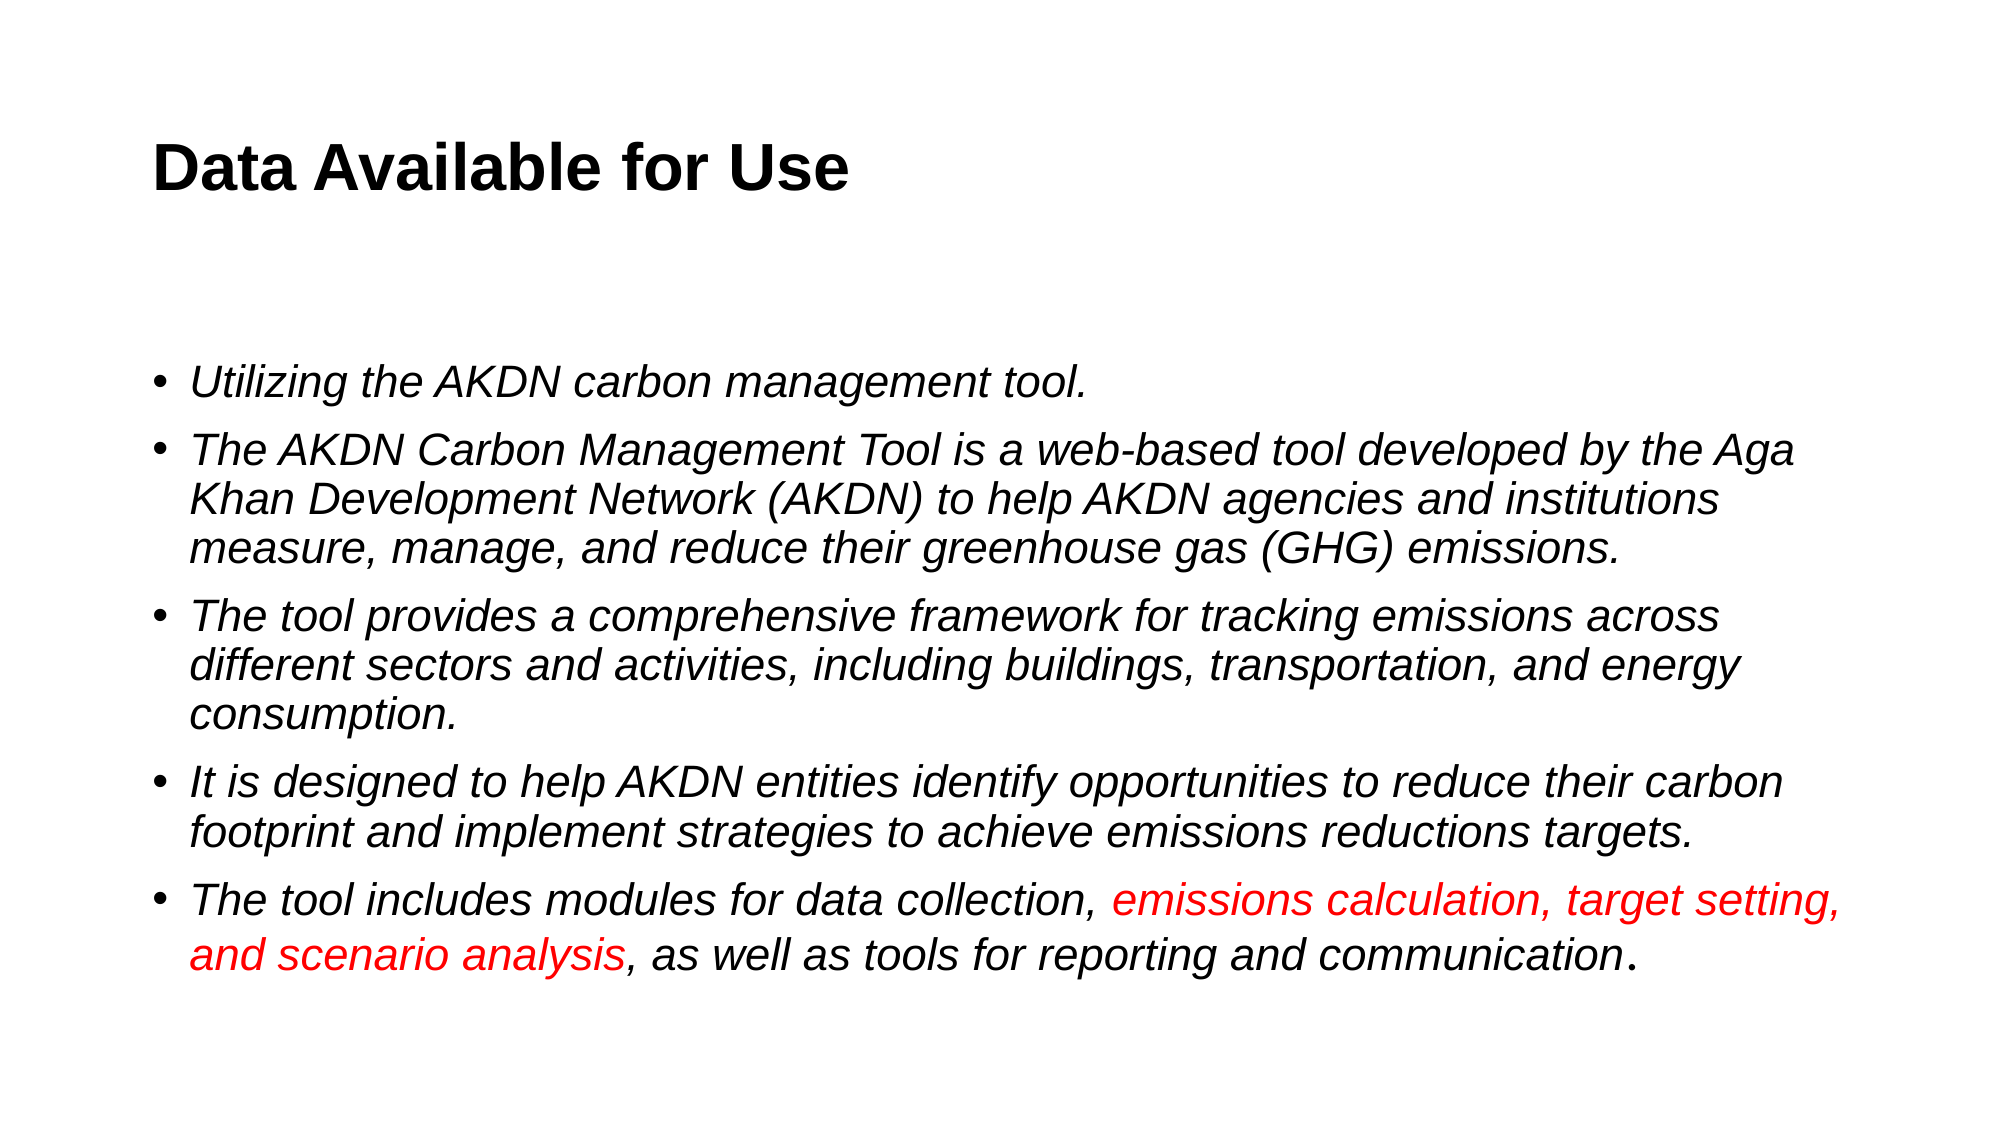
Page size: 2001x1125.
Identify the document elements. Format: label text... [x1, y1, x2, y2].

list Utilizing the AKDN carbon management tool. The AKDN Carbon Management Tool is a web-based tool developed by the Aga Khan Development Network (AKDN) to help AKDN agencies and institutions measure, manage, and reduce their greenhouse gas (GHG) emissions. The tool provides a comprehensive framework for tracking emissions across different sectors and activities, including buildings, transportation, and energy consumption. It is designed to help AKDN entities identify opportunities to reduce their carbon footprint and implement strategies to achieve emissions reductions targets. The tool includes modules for data collection, emissions calculation, target setting, and scenario analysis, as well as tools for reporting and communication. [137, 277, 1863, 992]
title Data Available for Use [137, 59, 1863, 277]
